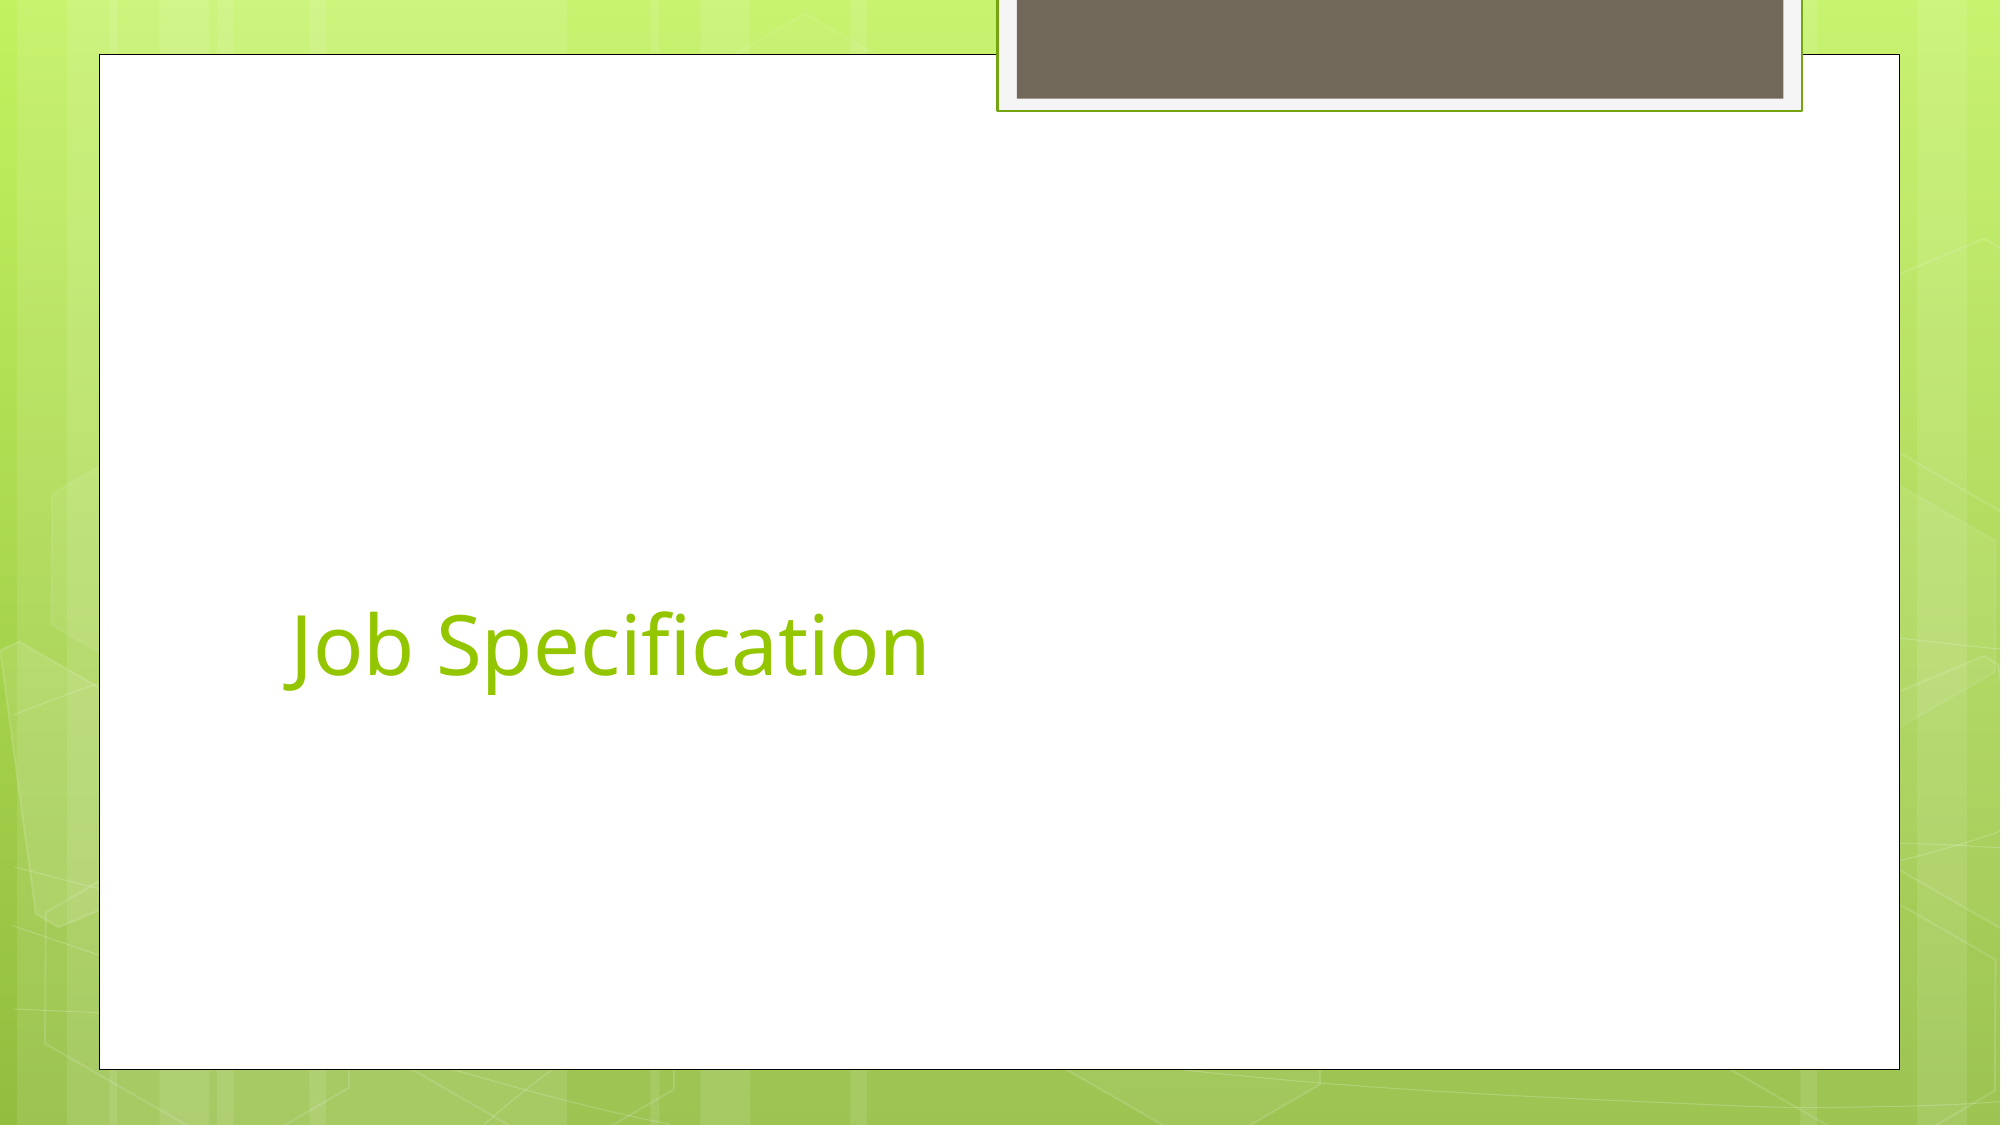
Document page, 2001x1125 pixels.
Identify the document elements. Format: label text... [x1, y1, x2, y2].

title Job Specification [275, 475, 1728, 700]
